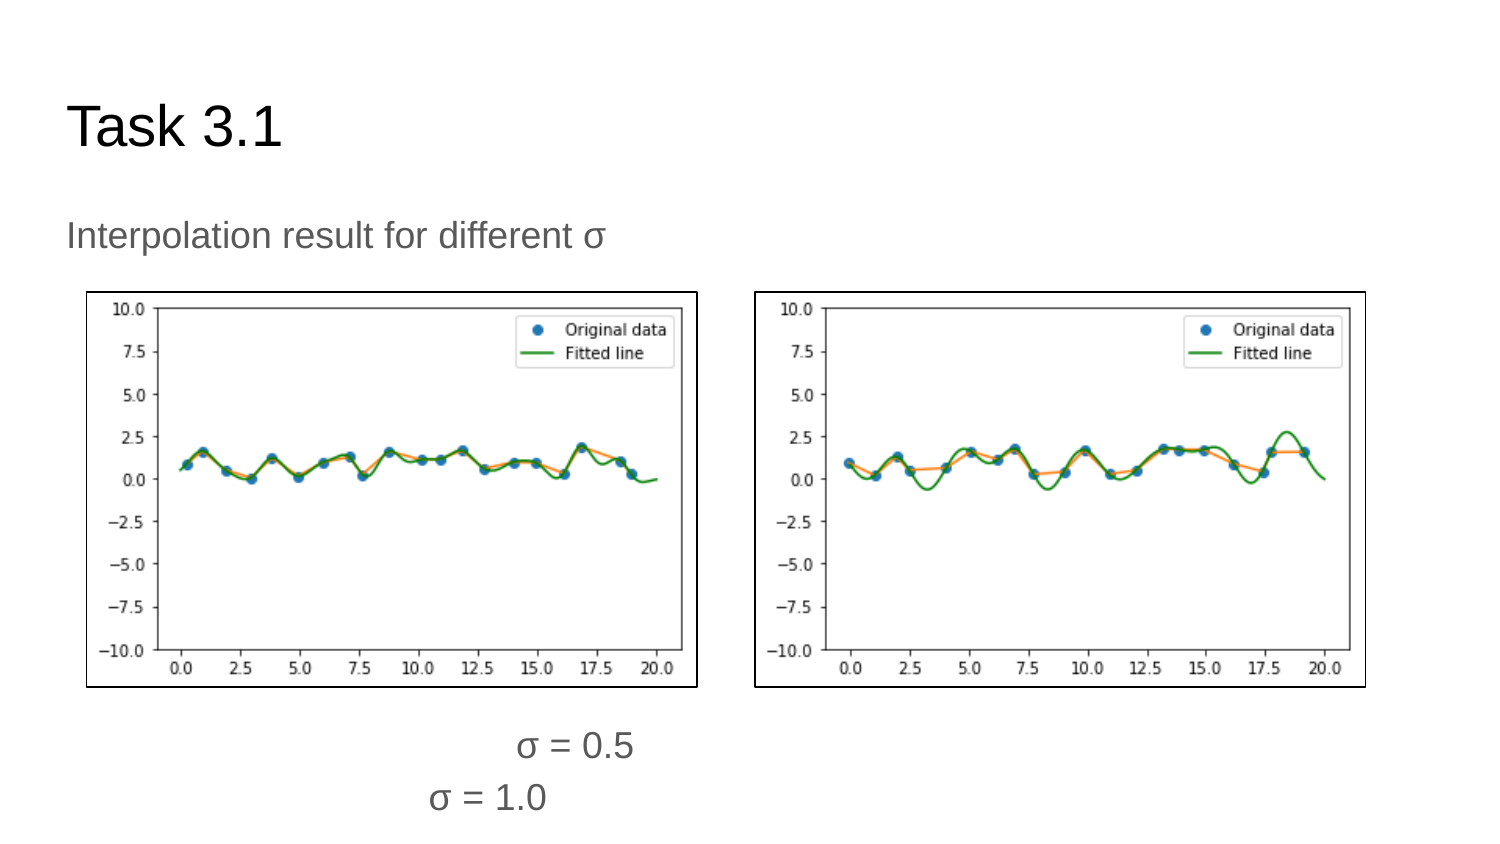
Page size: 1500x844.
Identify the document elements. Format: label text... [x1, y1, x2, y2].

list Interpolation result for different σ σ = 0.5 σ = 1.0 [51, 189, 1449, 790]
picture [86, 292, 697, 687]
title Task 3.1 [51, 72, 1449, 167]
picture [755, 292, 1366, 687]
